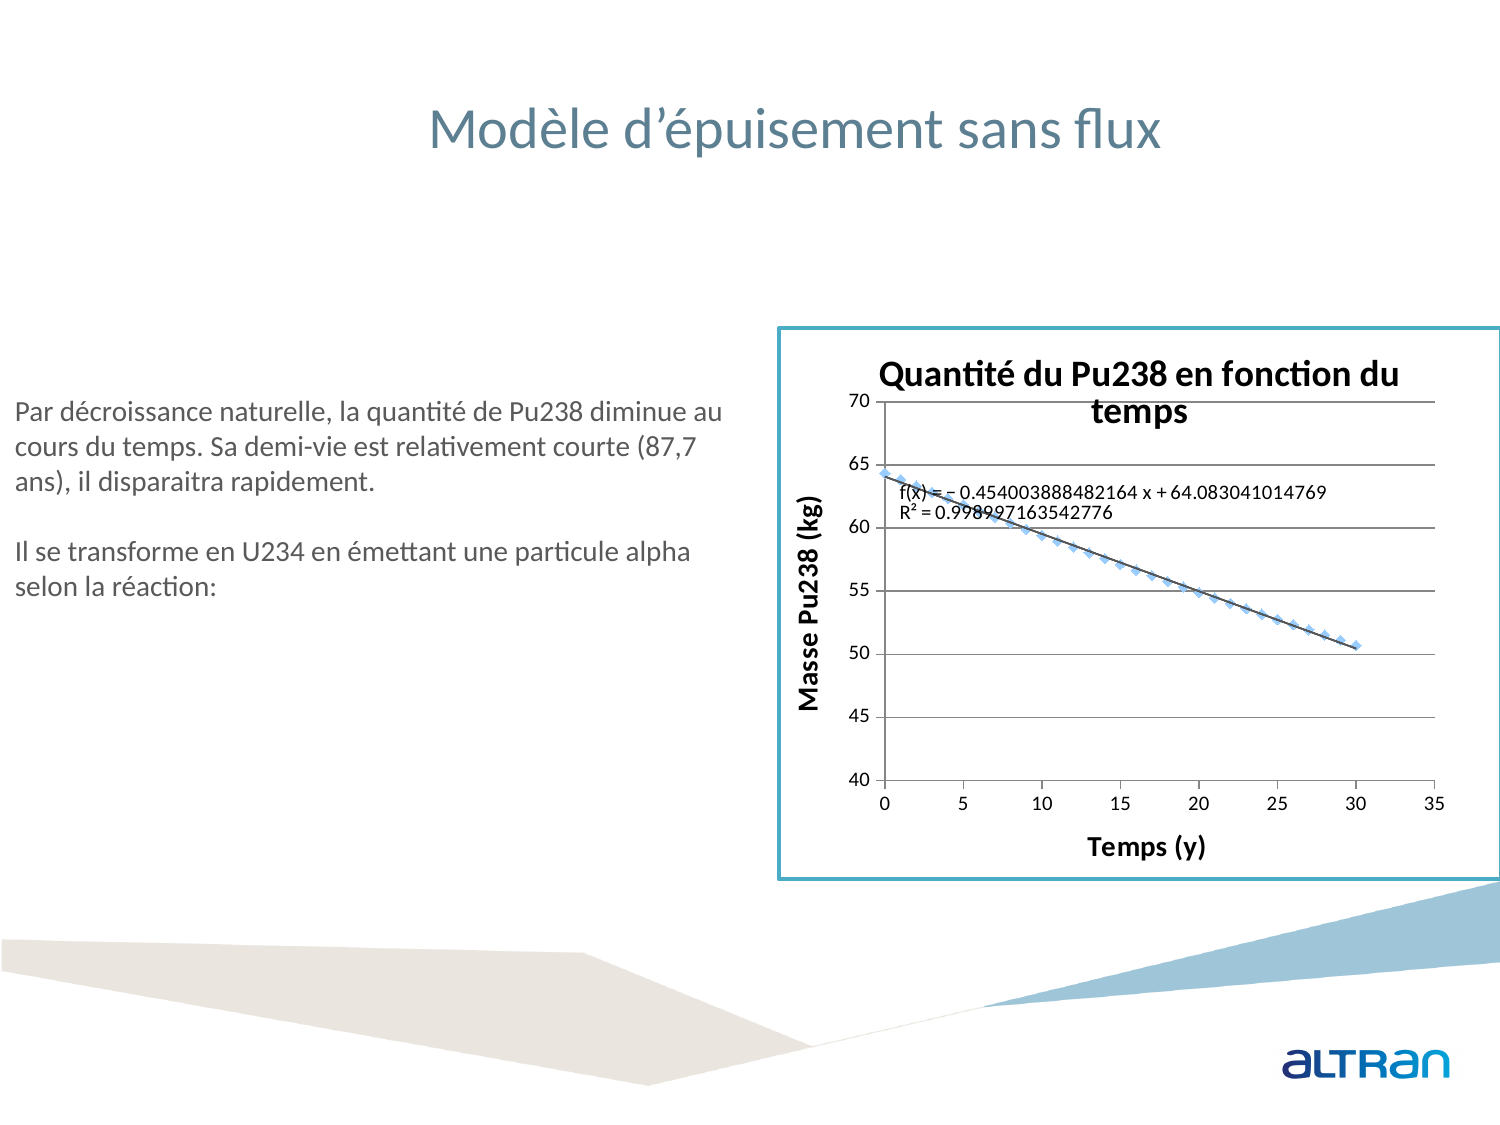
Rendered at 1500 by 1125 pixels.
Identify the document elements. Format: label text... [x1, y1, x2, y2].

picture [1, 878, 1500, 1119]
chart [776, 326, 1500, 882]
text_box Modèle d’épuisement sans flux [164, 30, 1425, 219]
